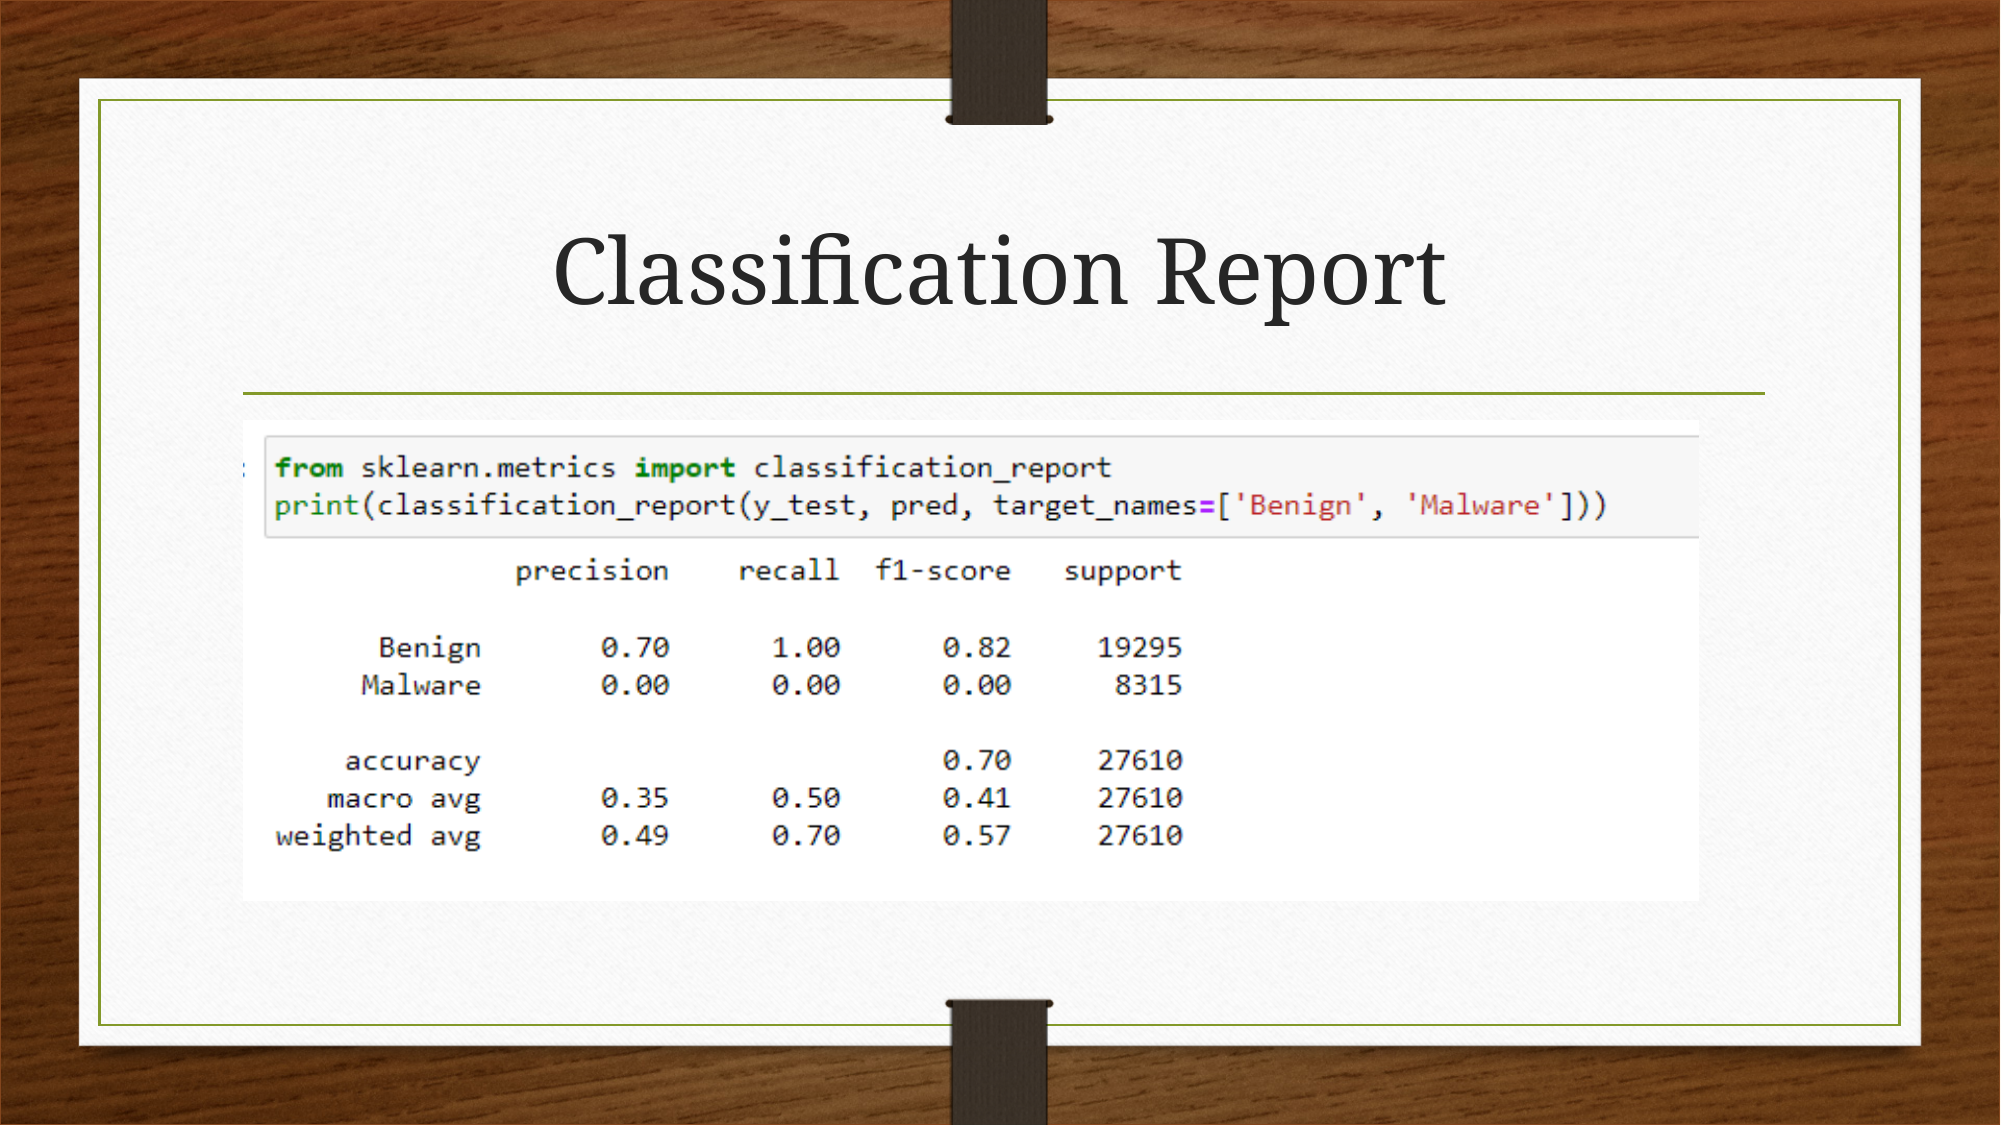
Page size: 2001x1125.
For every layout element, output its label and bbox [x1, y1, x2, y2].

list [243, 420, 1699, 901]
text_box [0, 0, 2000, 1125]
